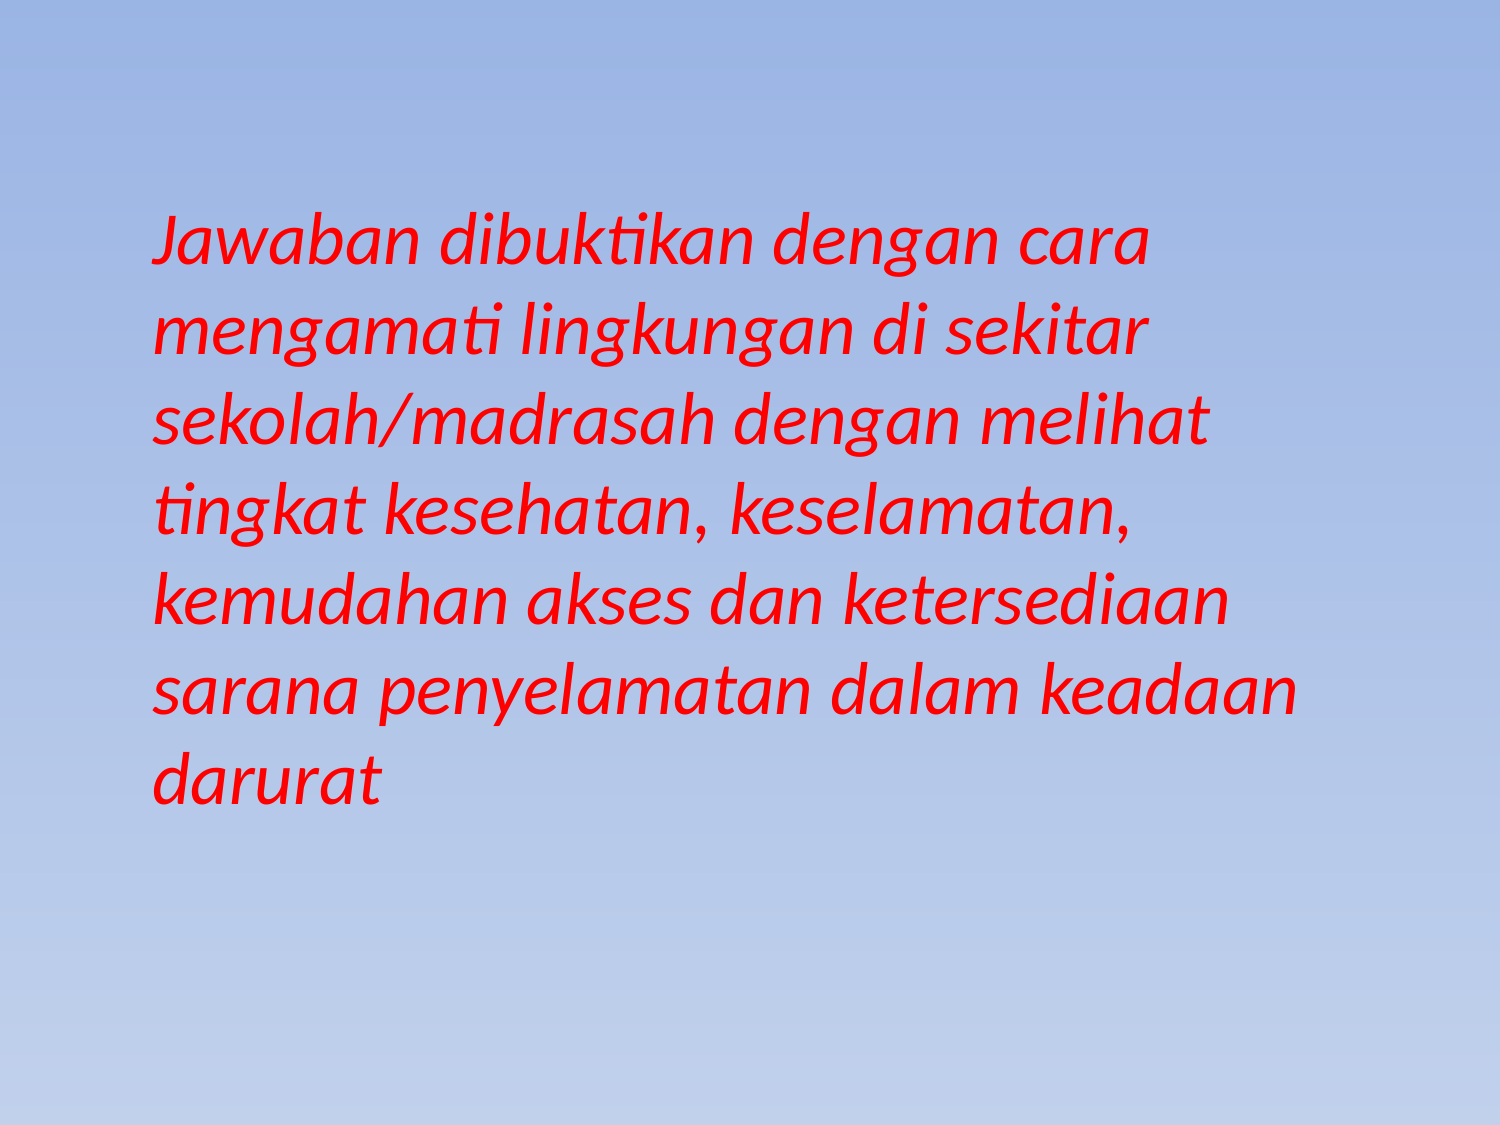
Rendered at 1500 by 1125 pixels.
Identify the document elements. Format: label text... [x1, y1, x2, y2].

text_box Jawaban dibuktikan dengan cara mengamati lingkungan di sekitar sekolah/madrasah dengan melihat tingkat kesehatan, keselamatan, kemudahan akses dan ketersediaan sarana penyelamatan dalam keadaan darurat [137, 137, 1375, 828]
